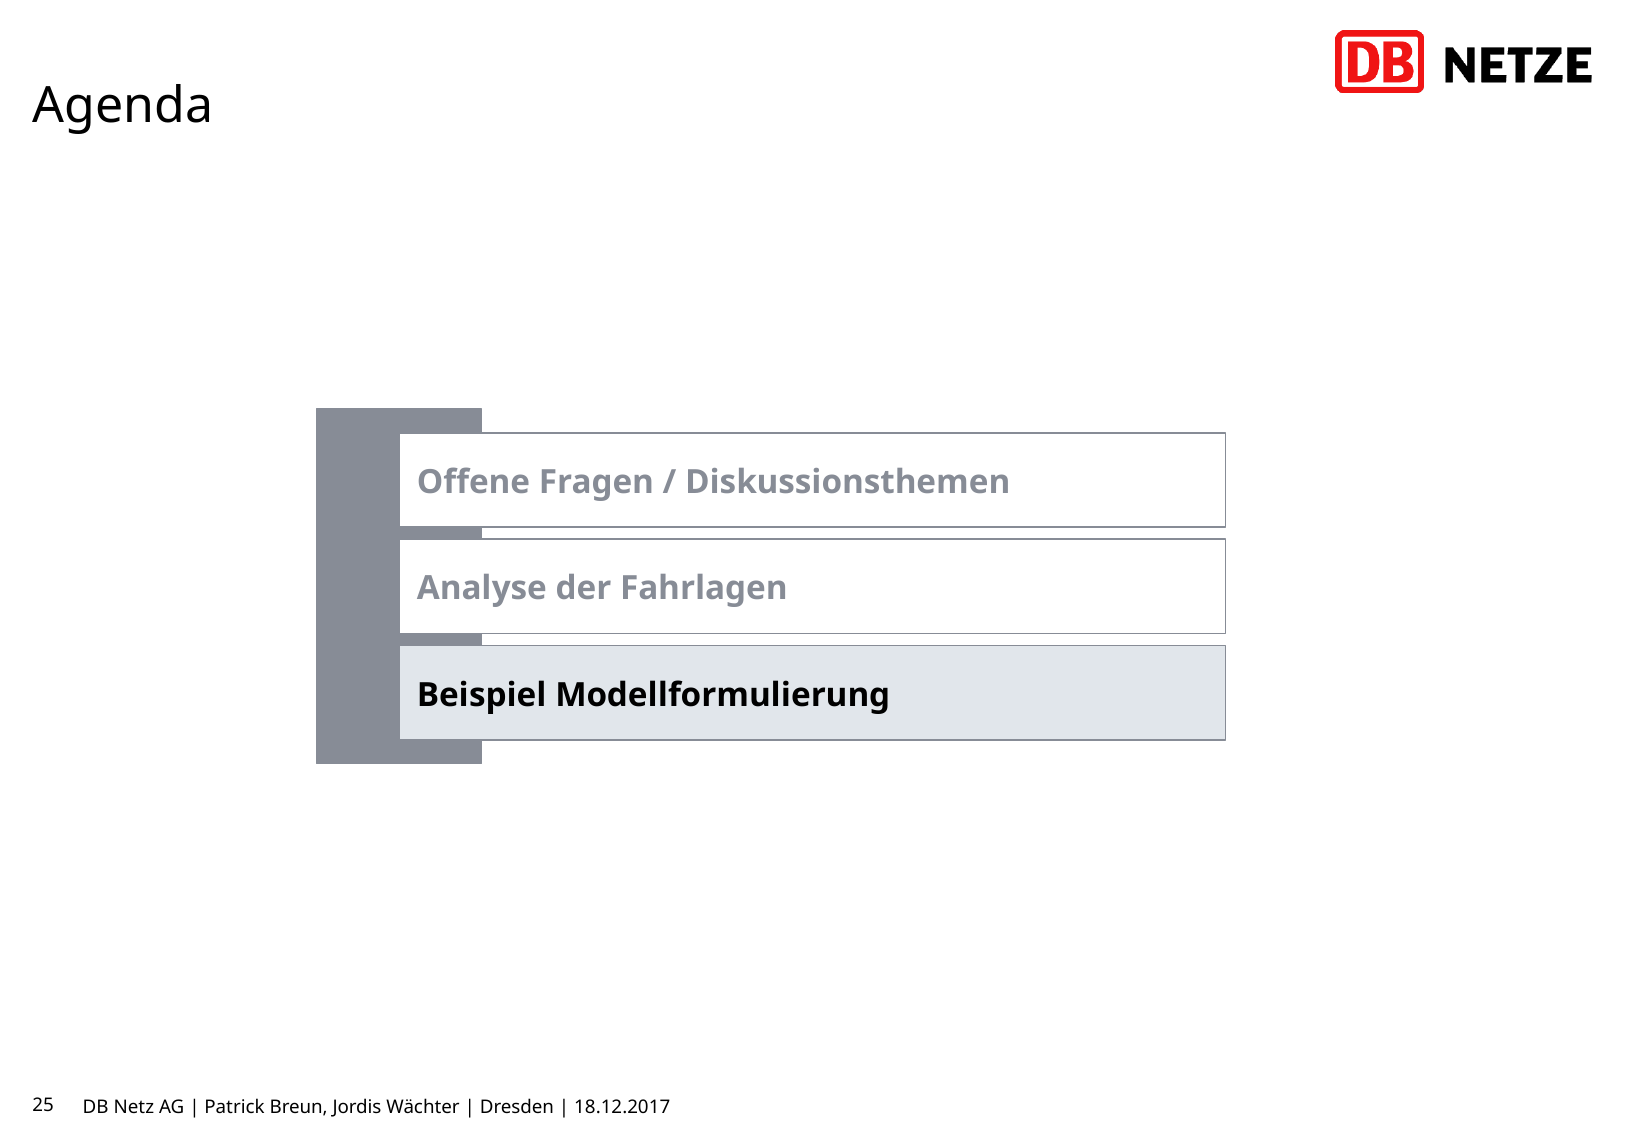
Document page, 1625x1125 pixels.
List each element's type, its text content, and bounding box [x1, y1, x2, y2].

picture [1335, 30, 1592, 66]
title Agenda [32, 66, 1592, 197]
footer DB Netz AG | Patrick Breun, Jordis Wächter | Dresden | 18.12.2017 [82, 1097, 1214, 1114]
slide_number 25 [32, 1097, 80, 1114]
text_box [316, 408, 1226, 764]
